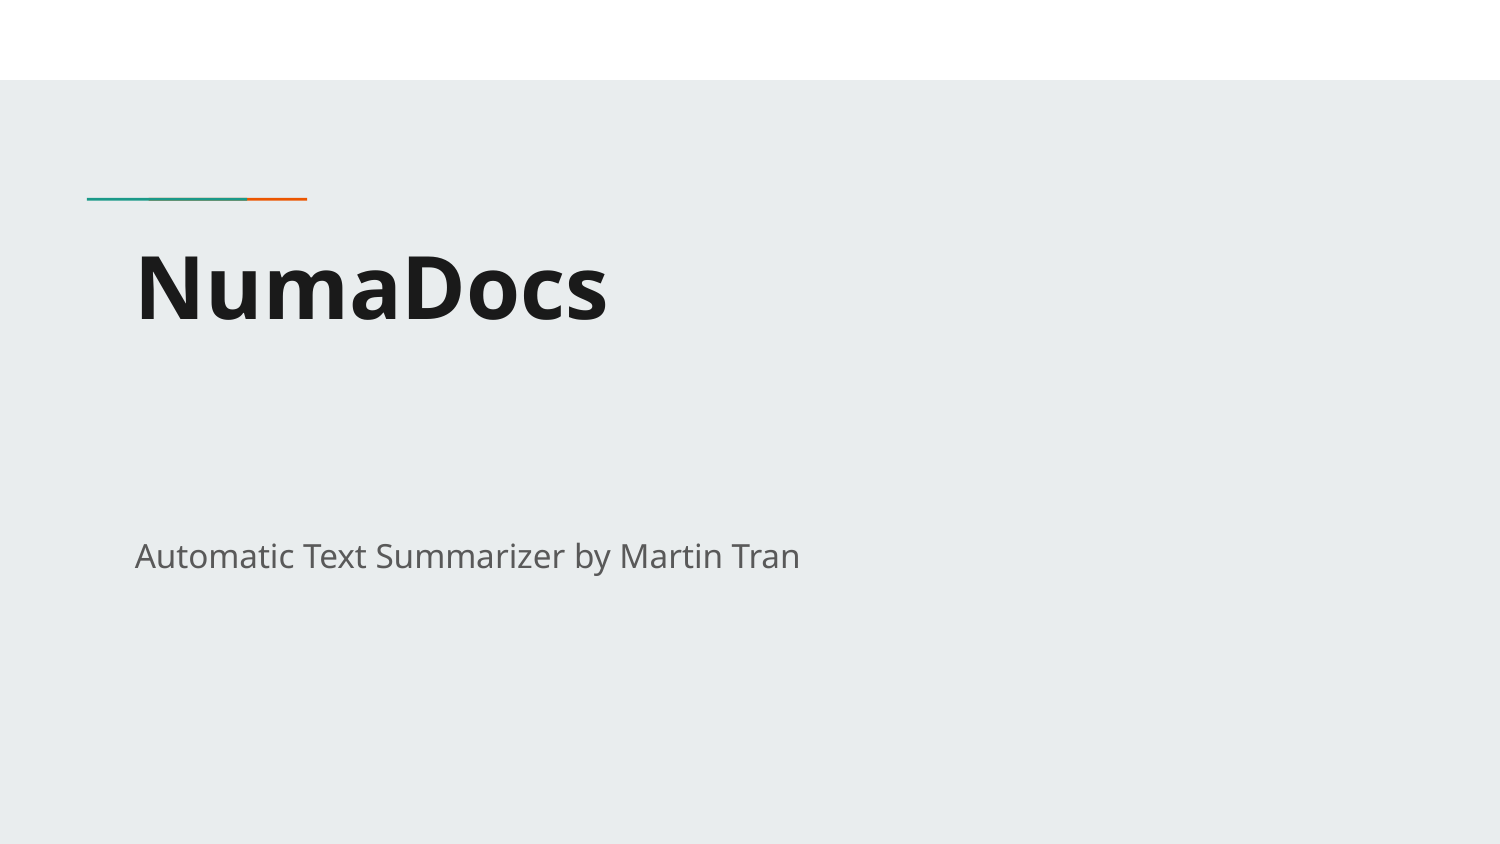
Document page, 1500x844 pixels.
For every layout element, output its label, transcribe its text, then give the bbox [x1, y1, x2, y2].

title NumaDocs [119, 216, 1381, 490]
subtitle Automatic Text Summarizer by Martin Tran [119, 520, 1381, 610]
